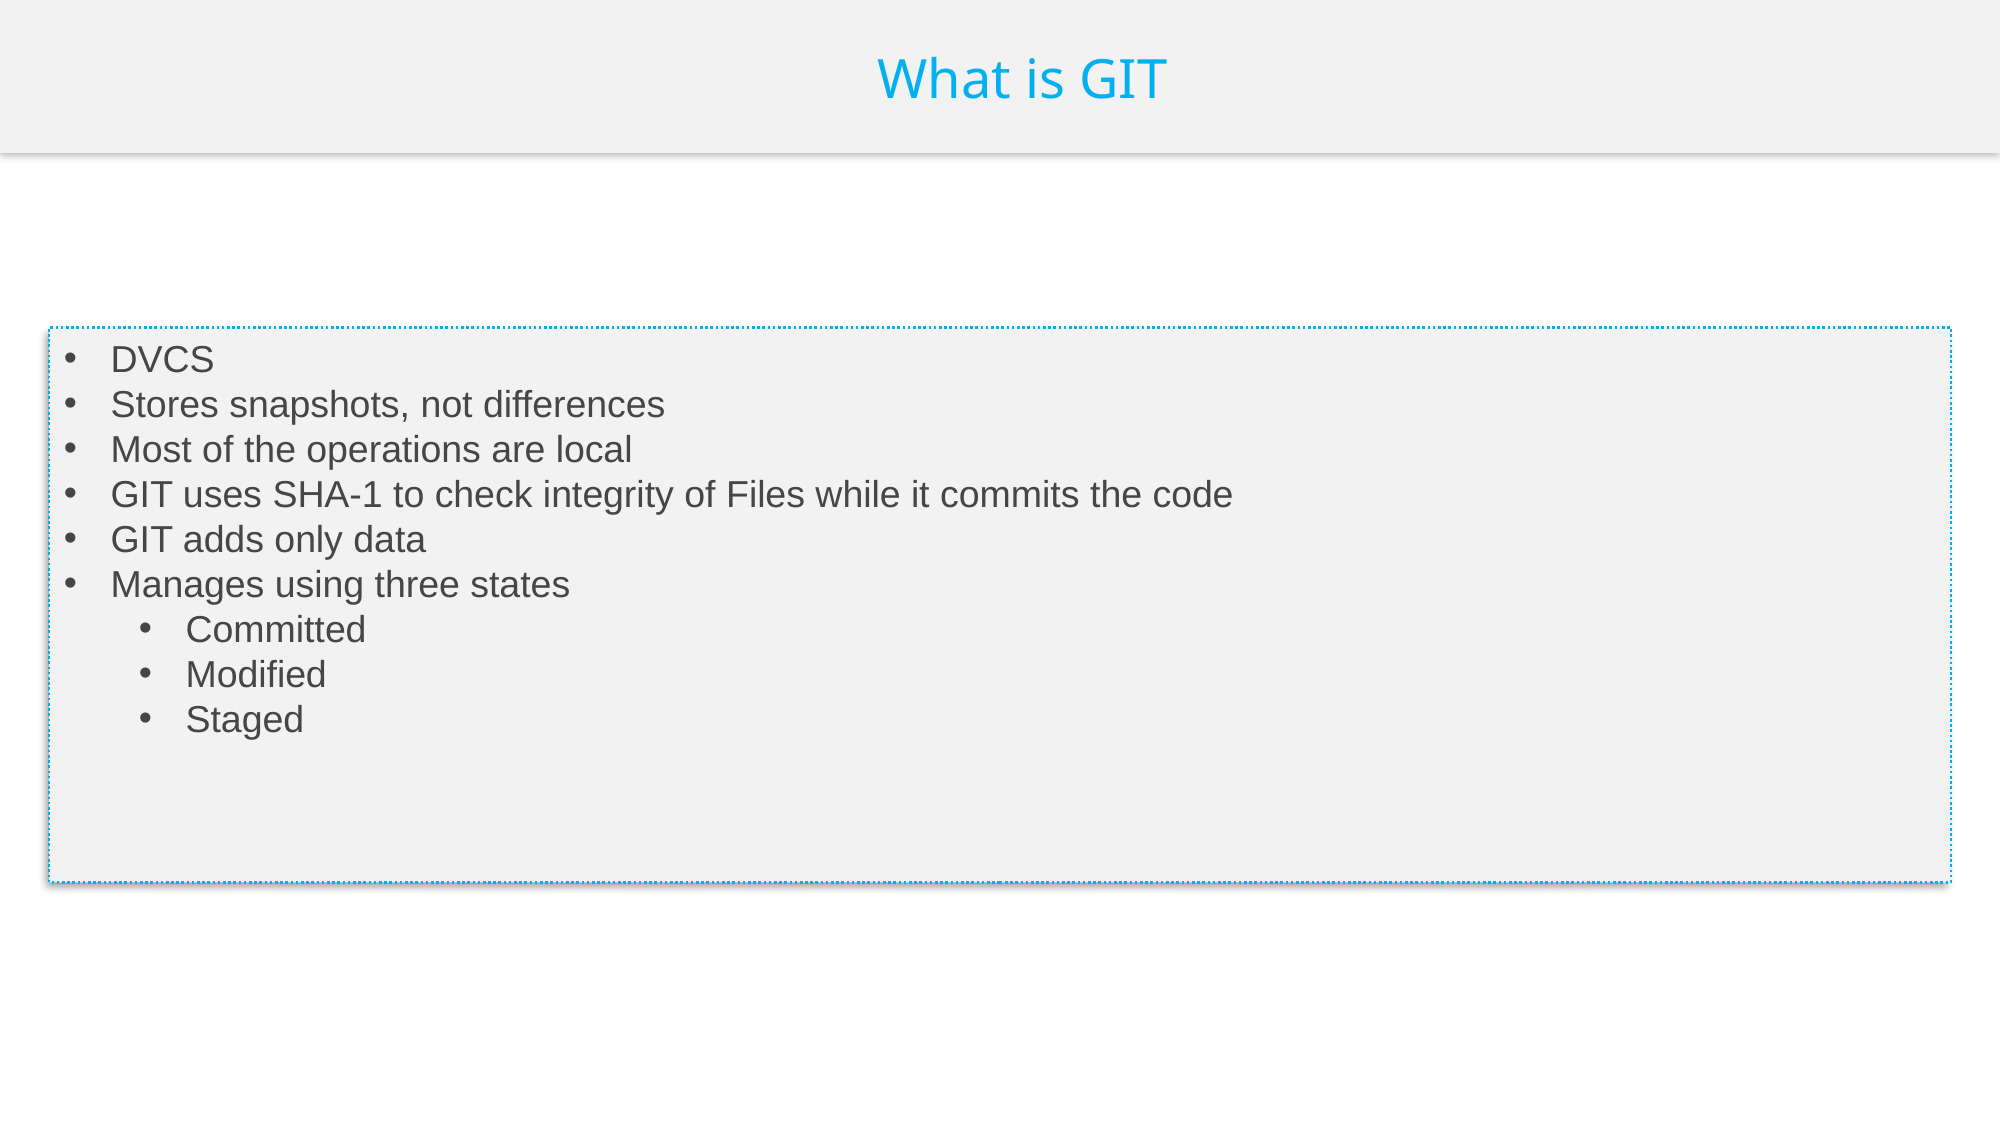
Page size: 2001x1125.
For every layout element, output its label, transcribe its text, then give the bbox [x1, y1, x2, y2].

text_box DVCS Stores snapshots, not differences Most of the operations are local GIT uses SHA-1 to check integrity of Files while it commits the code GIT adds only data Manages using three states Committed Modified Staged [49, 327, 1951, 883]
list What is GIT [0, 0, 2000, 153]
